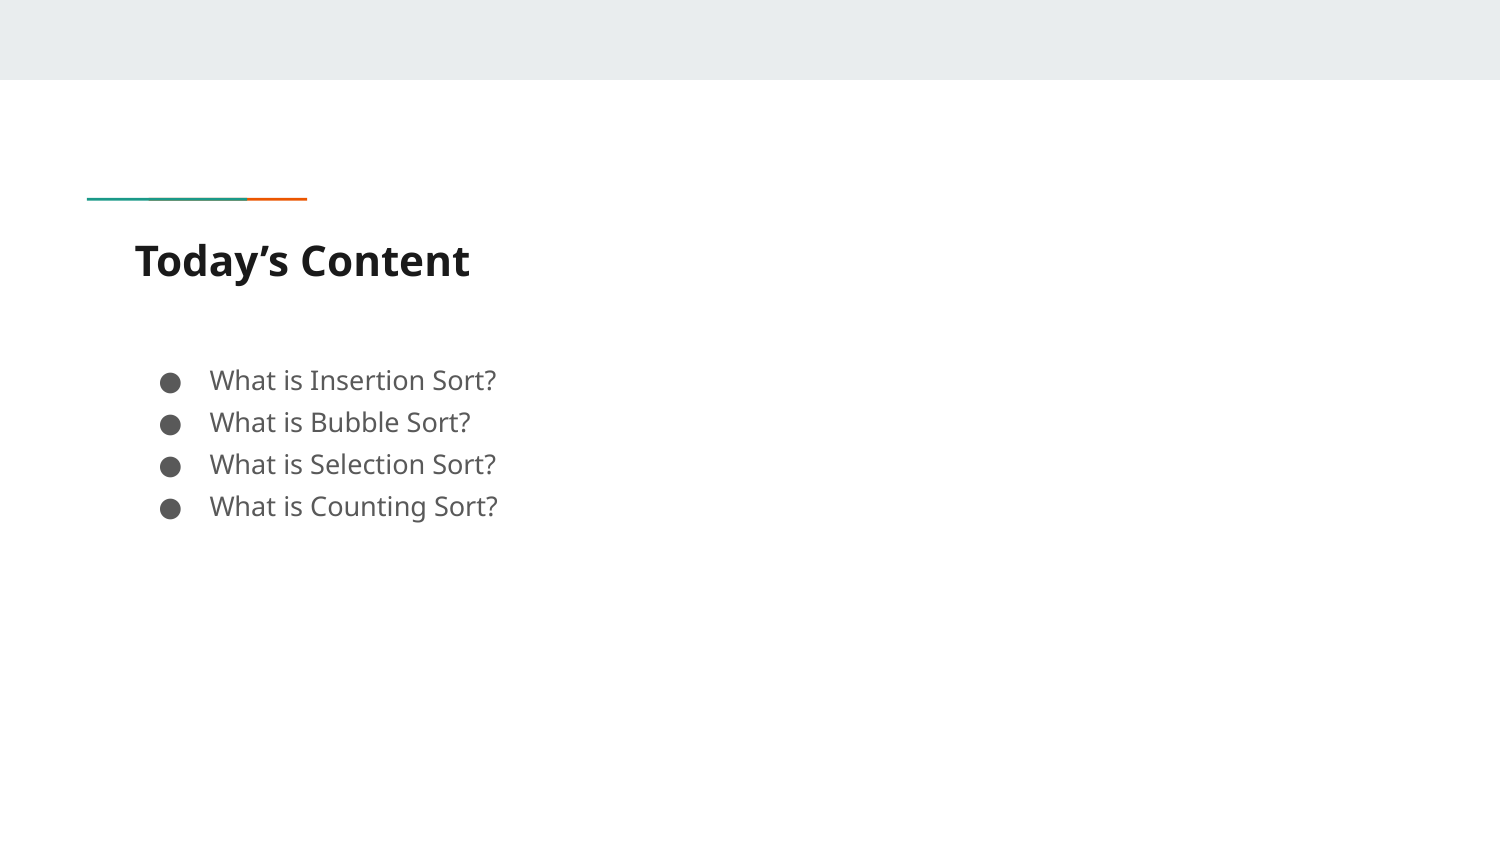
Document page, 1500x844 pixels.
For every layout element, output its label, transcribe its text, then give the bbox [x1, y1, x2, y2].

list What is Insertion Sort? What is Bubble Sort? What is Selection Sort? What is Counting Sort? [119, 341, 1381, 712]
title Today’s Content [119, 216, 1381, 305]
